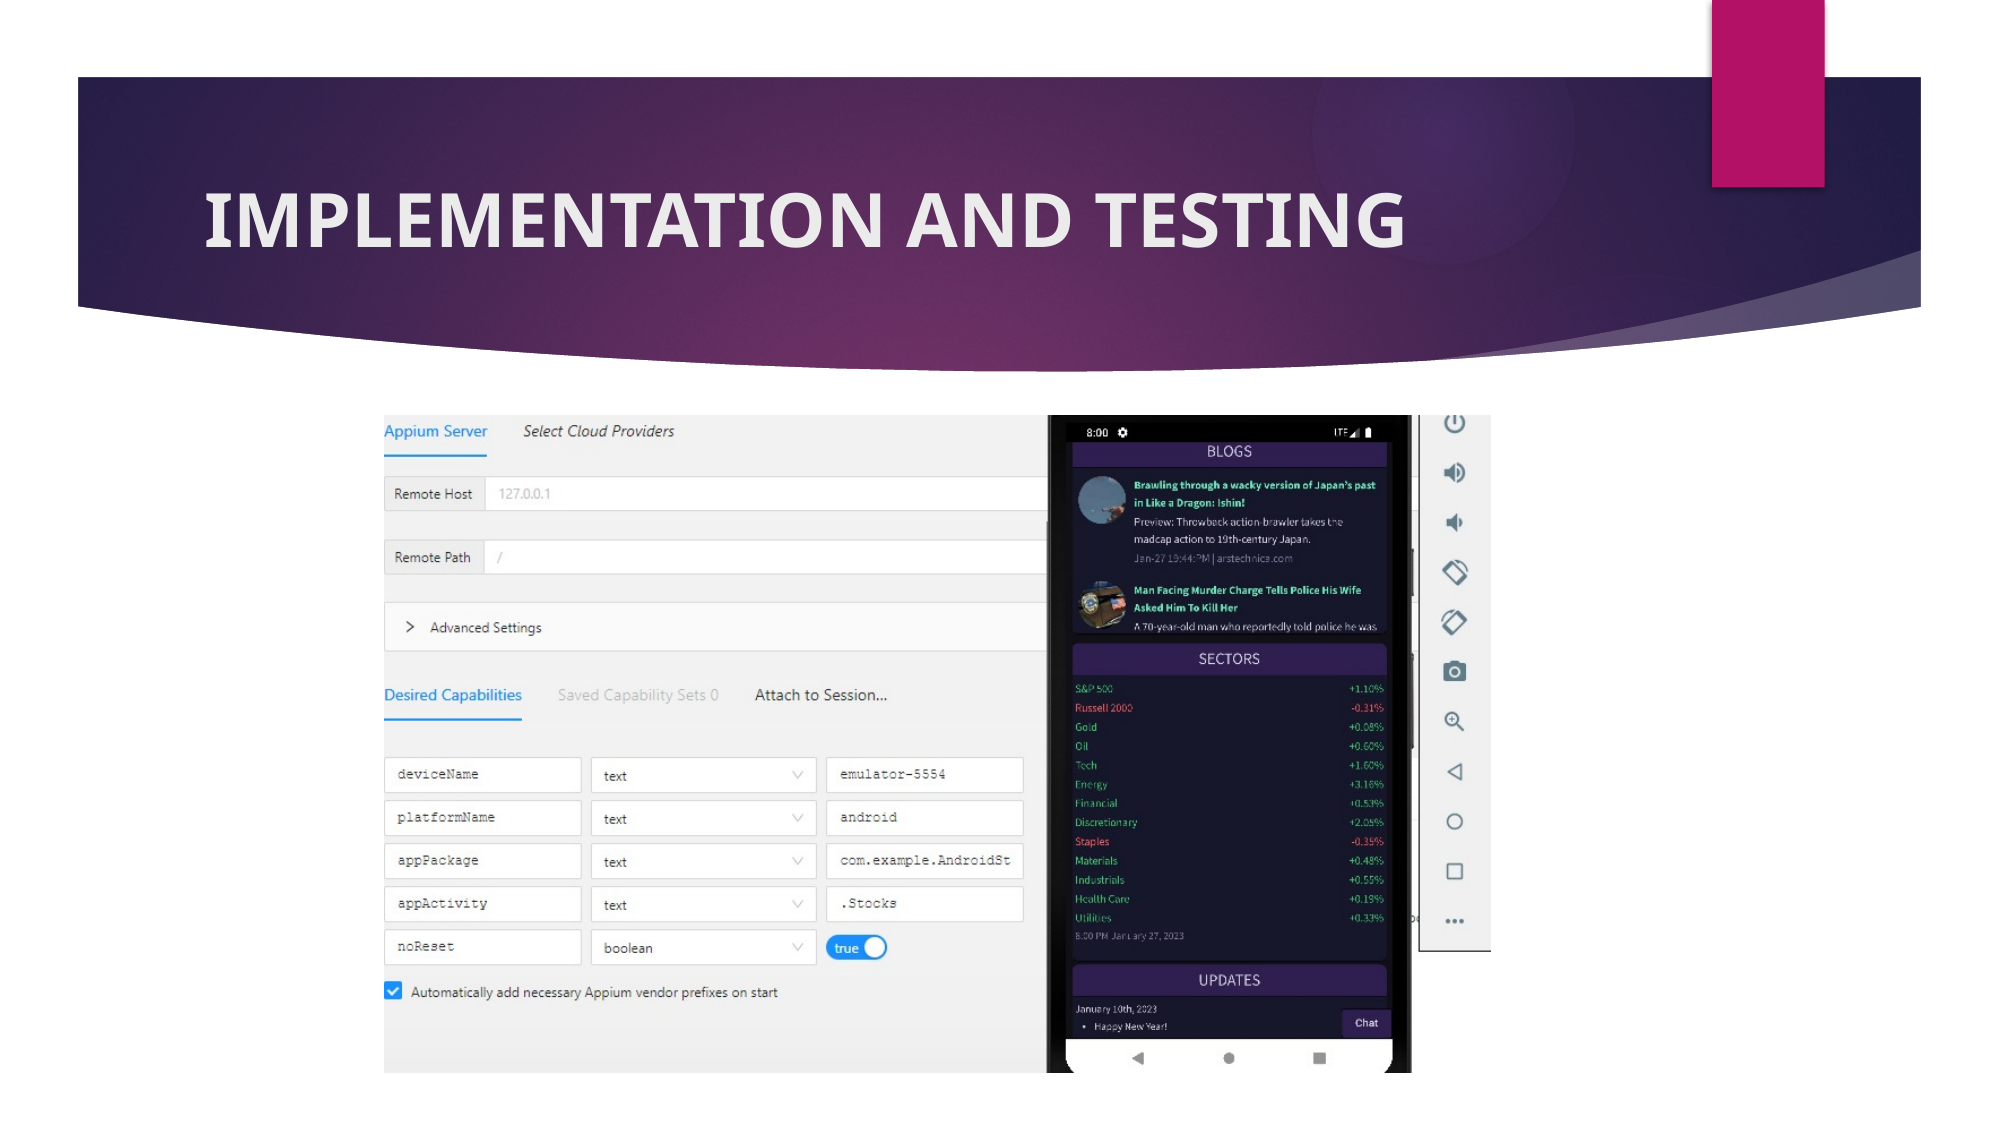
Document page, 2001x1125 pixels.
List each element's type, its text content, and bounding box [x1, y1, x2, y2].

title IMPLEMENTATION AND TESTING [189, 159, 1627, 276]
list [383, 415, 1491, 1073]
